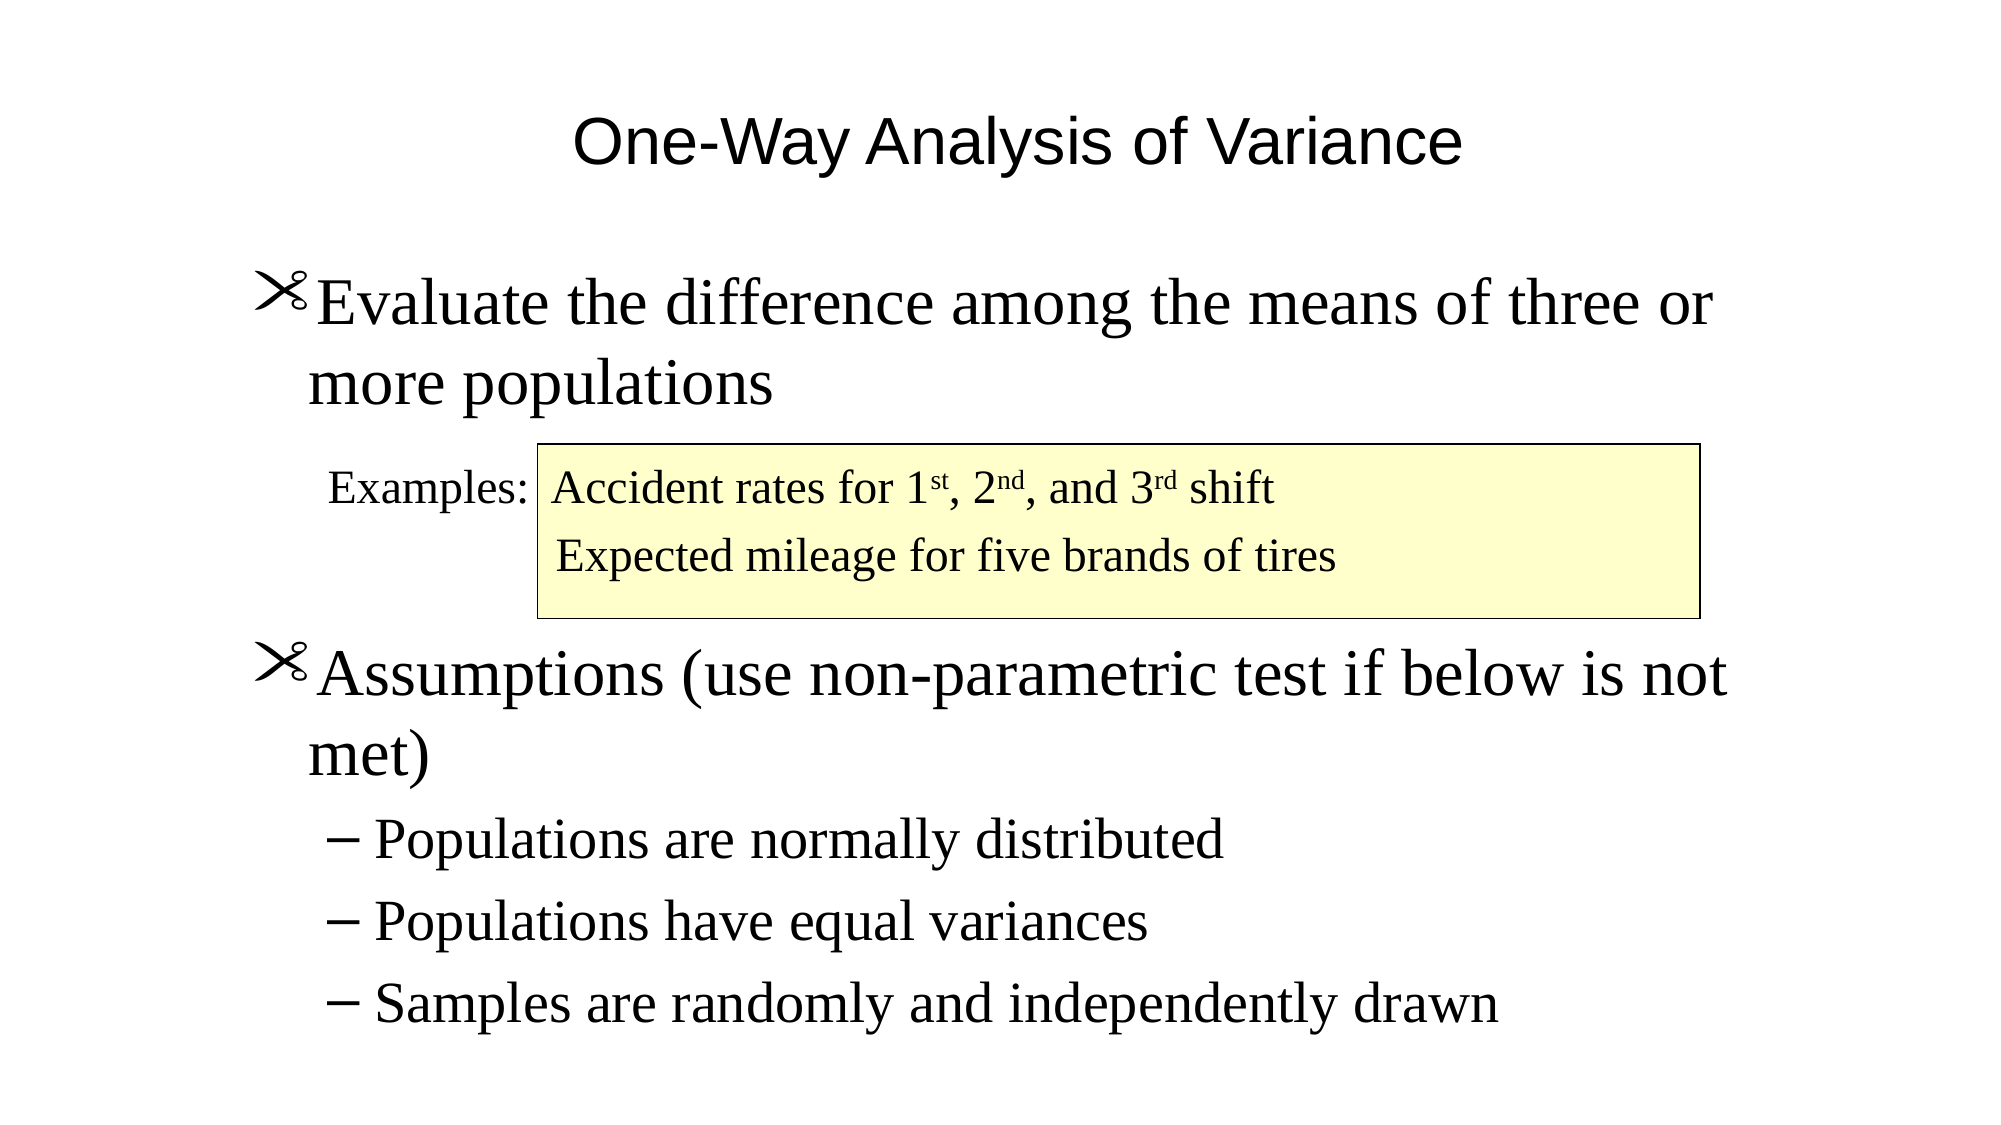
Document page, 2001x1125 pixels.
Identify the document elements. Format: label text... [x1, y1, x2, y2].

list Evaluate the difference among the means of three or more populations Examples: Accident rates for 1st, 2nd, and 3rd shift Expected mileage for five brands of tires Assumptions (use non-parametric test if below is not met) Populations are normally distributed Populations have equal variances Samples are randomly and independently drawn [237, 249, 1750, 988]
title One-Way Analysis of Variance [437, 87, 1600, 188]
